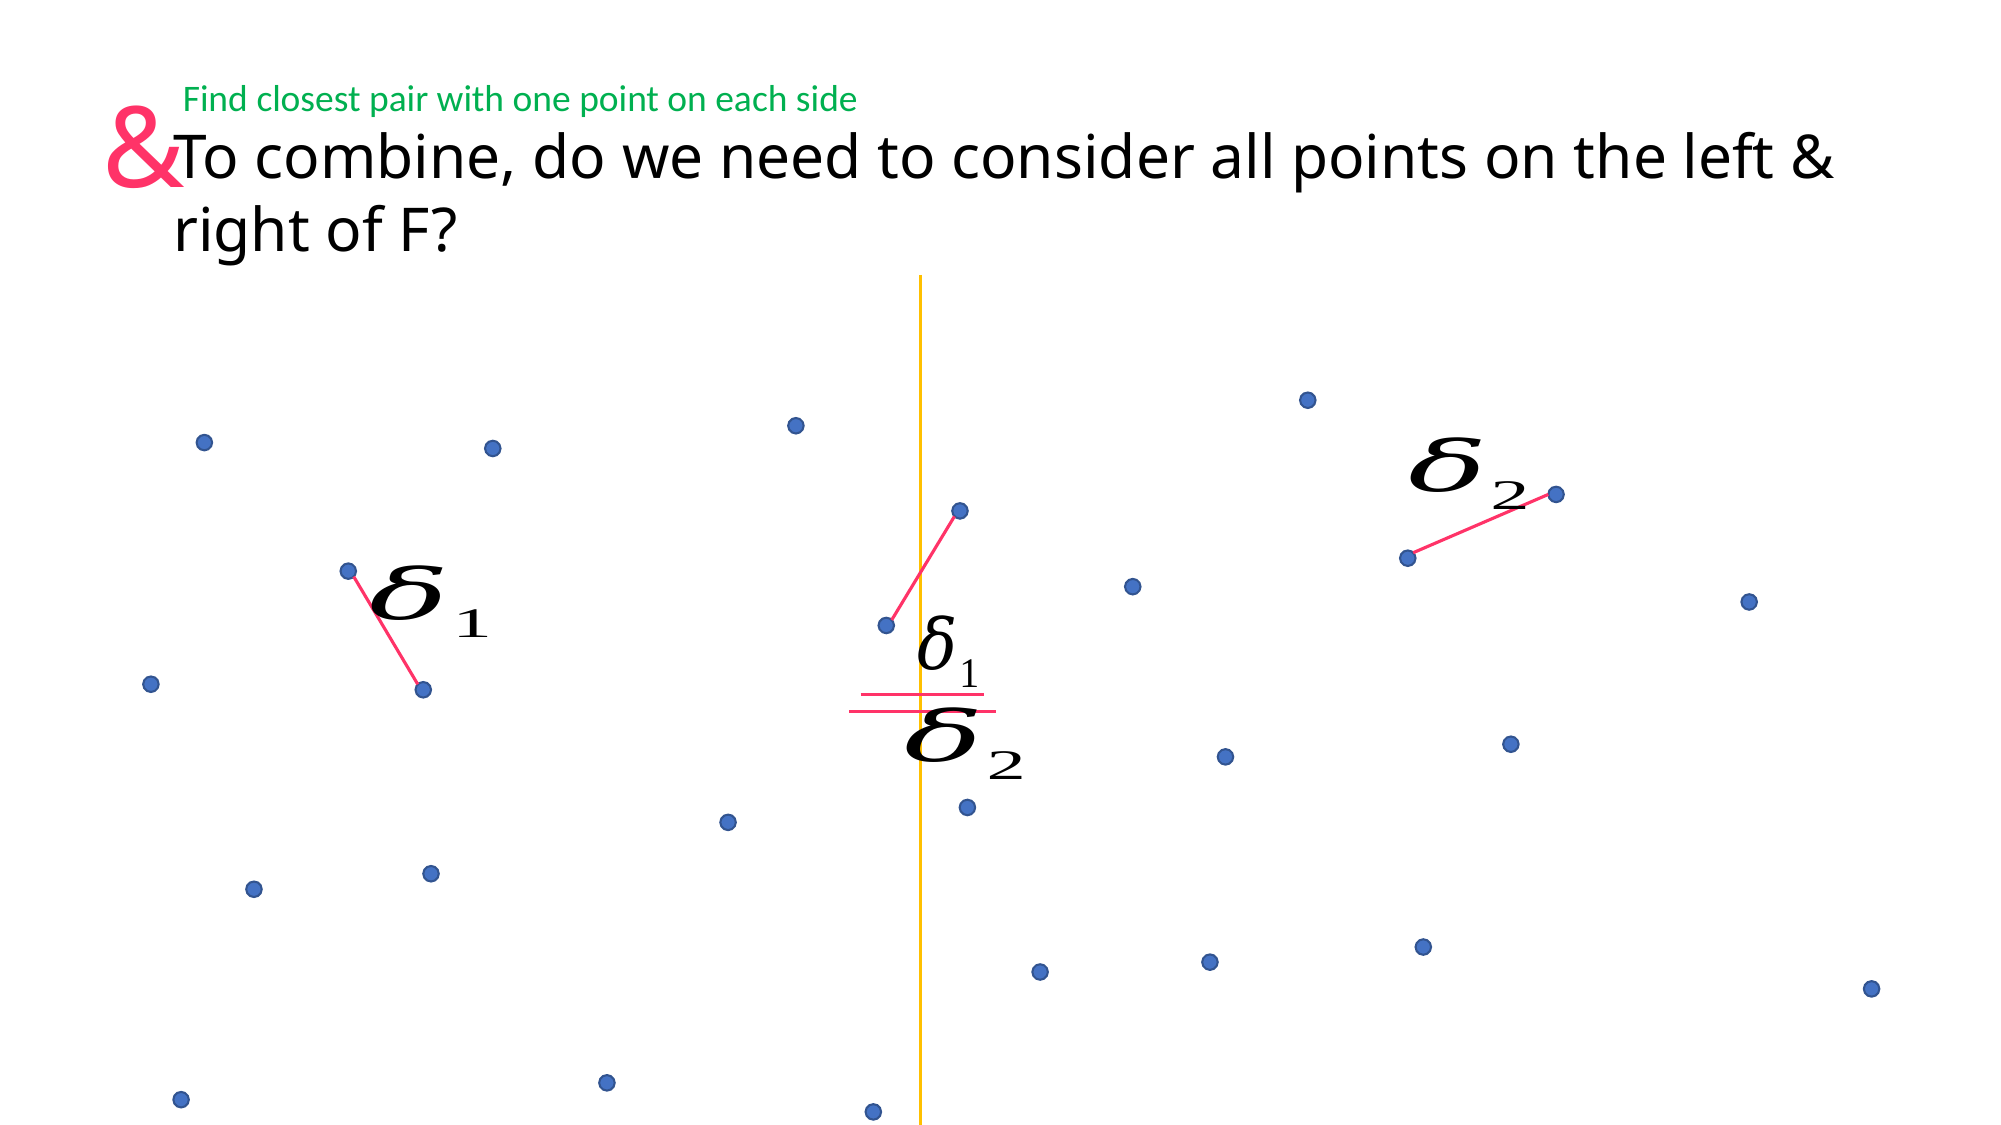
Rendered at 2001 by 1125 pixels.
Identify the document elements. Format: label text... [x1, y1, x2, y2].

text_box [1740, 593, 1759, 611]
text_box [1216, 748, 1235, 766]
text_box [142, 675, 160, 694]
text_box [1201, 953, 1219, 971]
text_box [787, 416, 805, 435]
text_box [864, 1103, 883, 1121]
text_box [1547, 485, 1565, 504]
text_box [877, 616, 896, 635]
text_box [195, 433, 214, 452]
text_box [958, 798, 977, 817]
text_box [891, 516, 955, 620]
text_box [598, 1074, 616, 1092]
text_box [1398, 549, 1417, 568]
text_box [1031, 963, 1049, 981]
text_box [1502, 735, 1520, 754]
text_box [172, 1090, 190, 1109]
text_box [1414, 938, 1433, 956]
text_box To combine, do we need to consider all points on the left & right of F? [158, 111, 2000, 271]
text_box [422, 864, 440, 883]
text_box [1862, 980, 1881, 998]
text_box [414, 680, 433, 699]
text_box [353, 576, 418, 685]
text_box [719, 813, 737, 832]
text_box [339, 562, 358, 580]
text_box [245, 880, 263, 899]
text_box [1123, 577, 1142, 596]
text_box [1413, 494, 1549, 553]
text_box Find closest pair with one point on each side [133, 66, 908, 111]
text_box [483, 439, 502, 458]
text_box [1298, 391, 1317, 410]
text_box [951, 502, 969, 520]
text_box & [87, 67, 215, 218]
